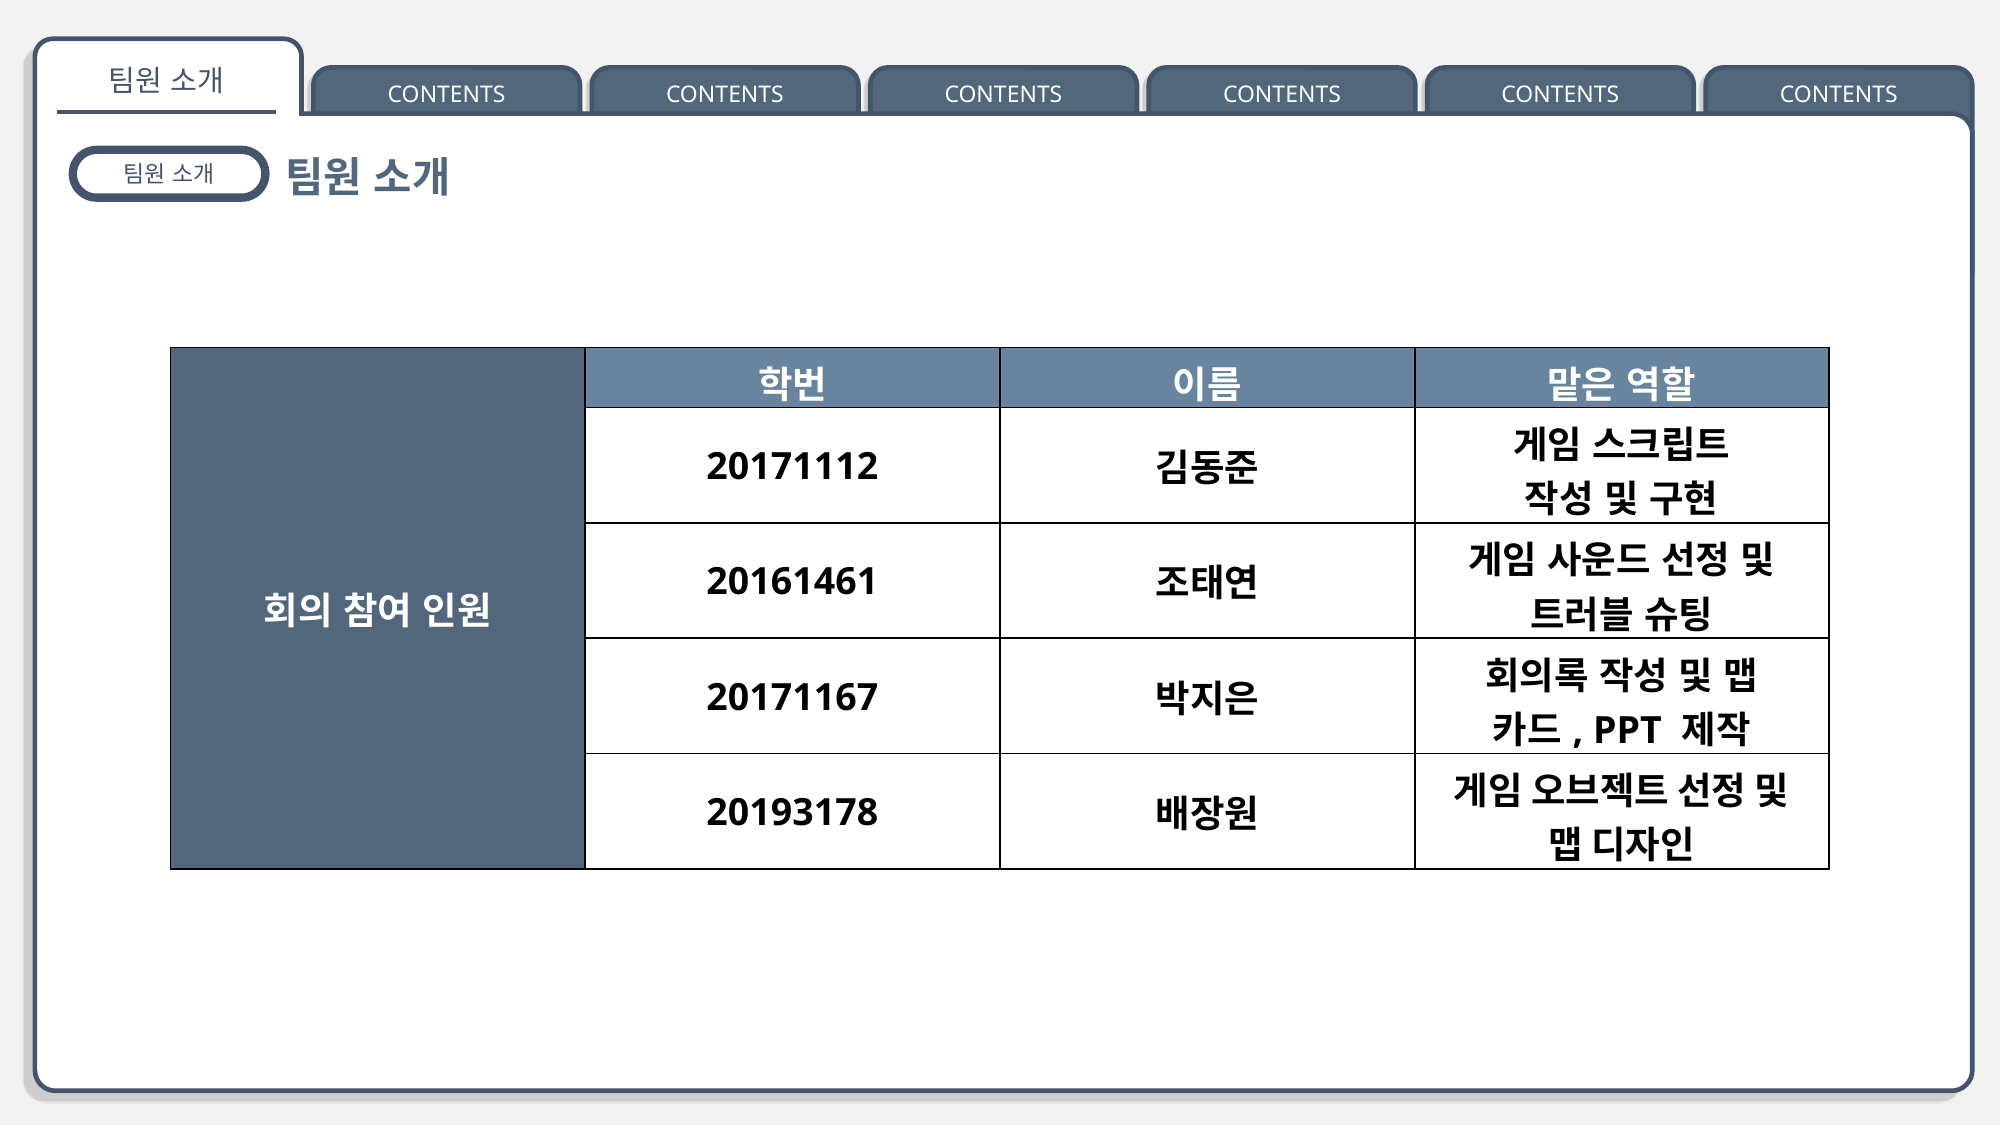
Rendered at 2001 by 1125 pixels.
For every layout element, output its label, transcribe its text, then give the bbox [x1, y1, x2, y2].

text_box CONTENTS [312, 66, 582, 112]
table_header 맡은 역할 [1416, 348, 1828, 407]
text_box CONTENTS [590, 66, 860, 112]
table_cell 20193178 [586, 754, 999, 868]
text_box 팀원 소개 [71, 148, 267, 199]
table_cell 게임 사운드 선정 및 트러블 슈팅 [1416, 524, 1828, 637]
table_cell 배장원 [1001, 754, 1414, 868]
text_box 팀원 소개 [33, 37, 1974, 1092]
table_cell 박지은 [1001, 639, 1414, 753]
table_cell 게임 오브젝트 선정 및 맵 디자인 [1416, 754, 1828, 868]
table_header 회의 참여 인원 [171, 348, 584, 868]
table_cell 김동준 [1001, 408, 1414, 522]
table_cell 20161461 [586, 524, 999, 637]
table_header 학번 [586, 348, 999, 407]
table_cell 조태연 [1001, 524, 1414, 637]
text_box CONTENTS [1704, 66, 1974, 130]
text_box CONTENTS [1147, 66, 1417, 112]
table_cell 게임 스크립트 작성 및 구현 [1416, 408, 1828, 522]
table_cell 20171167 [586, 639, 999, 753]
table_cell 회의록 작성 및 맵 카드, PPT 제작 [1416, 639, 1828, 753]
table_header 이름 [1001, 348, 1414, 407]
text_box CONTENTS [1426, 66, 1695, 112]
text_box 팀원 소개 [48, 54, 285, 105]
text_box CONTENTS [869, 66, 1138, 112]
table_cell 20171112 [586, 408, 999, 522]
